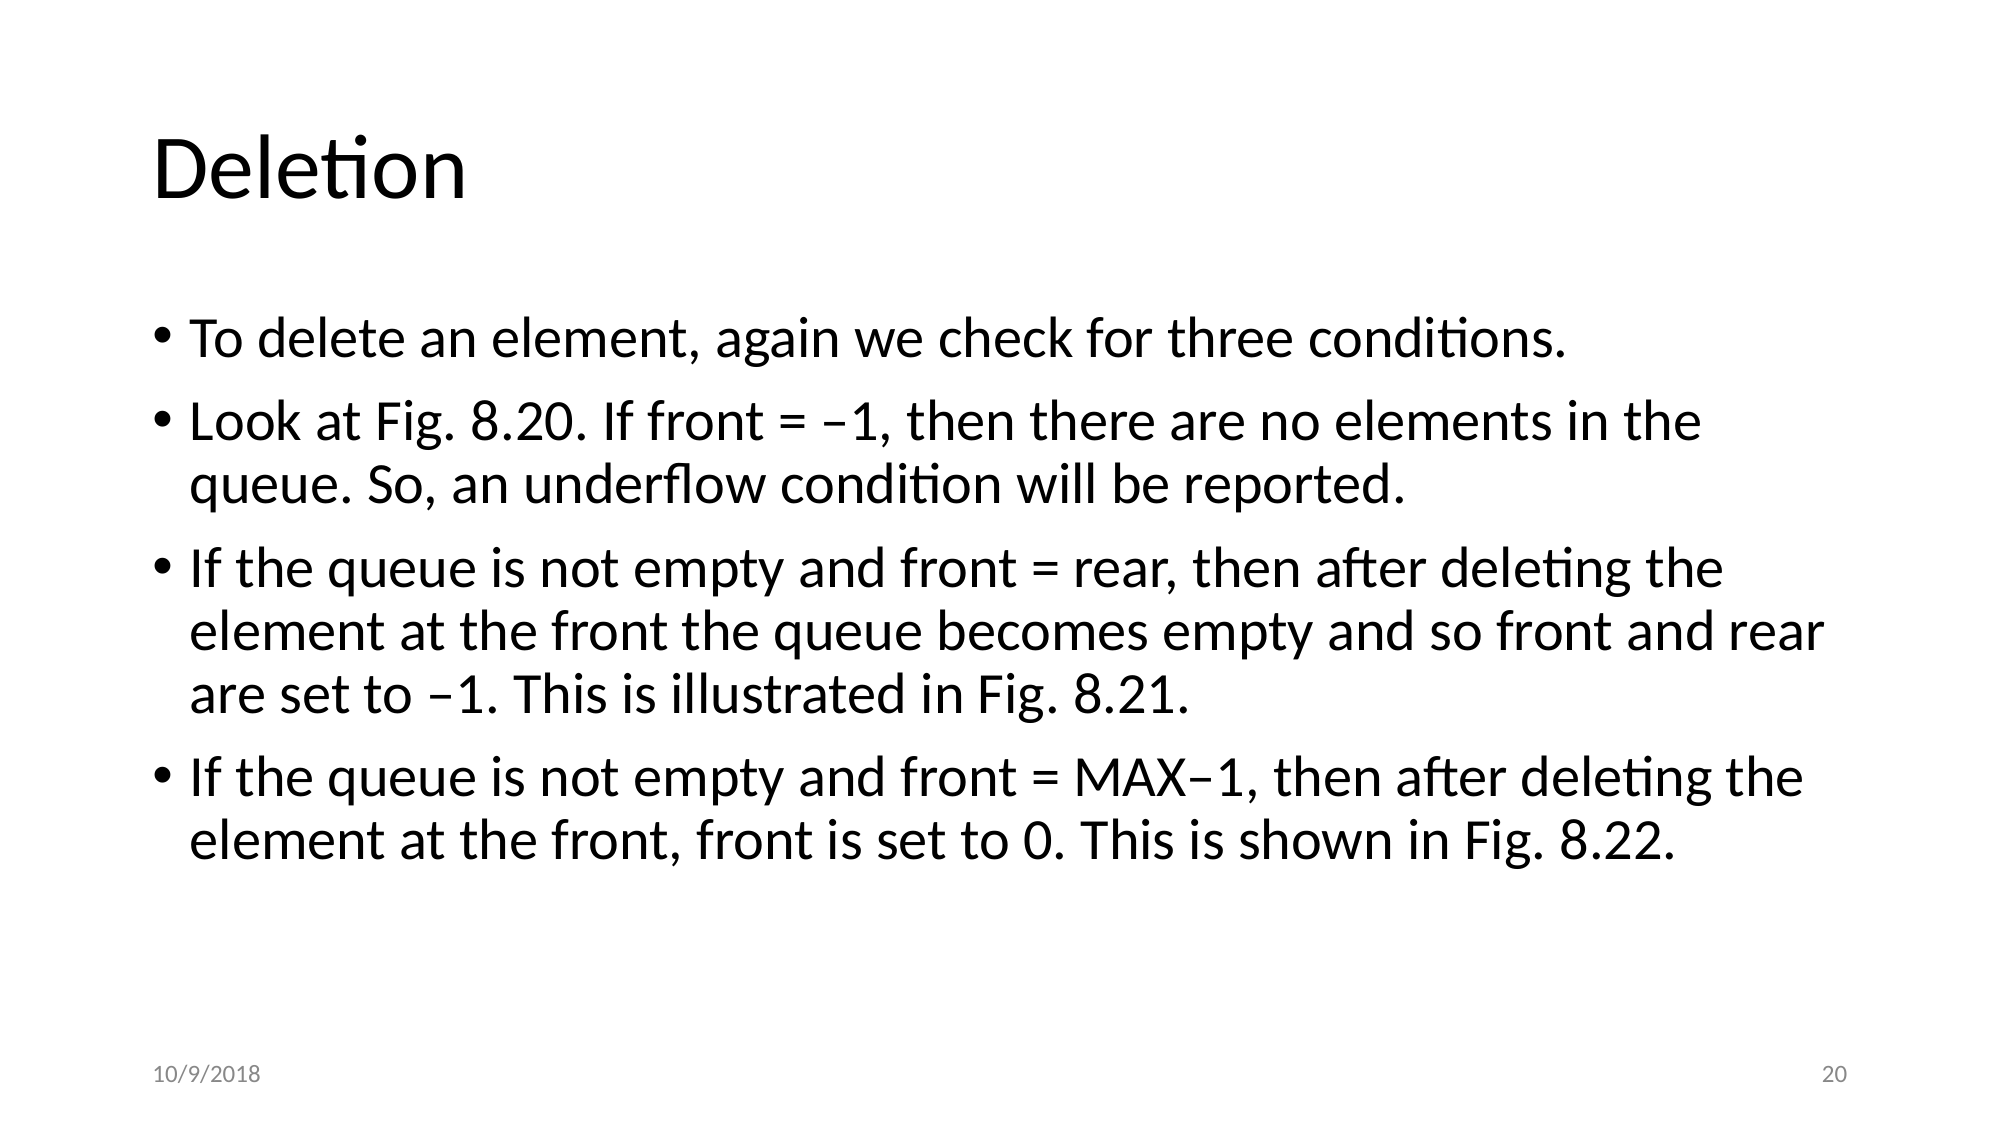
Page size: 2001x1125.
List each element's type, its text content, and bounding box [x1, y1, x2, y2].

title Deletion [137, 59, 1863, 278]
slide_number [137, 1042, 588, 1103]
slide_number ‹#› [1412, 1042, 1863, 1103]
list To delete an element, again we check for three conditions. Look at Fig. 8.20. If front = –1, then there are no elements in the queue. So, an underflow condition will be reported. If the queue is not empty and front = rear, then after deleting the element at the front the queue becomes empty and so front and rear are set to –1. This is illustrated in Fig. 8.21. If the queue is not empty and front = MAX–1, then after deleting the element at the front, front is set to 0. This is shown in Fig. 8.22. [137, 299, 1863, 1014]
